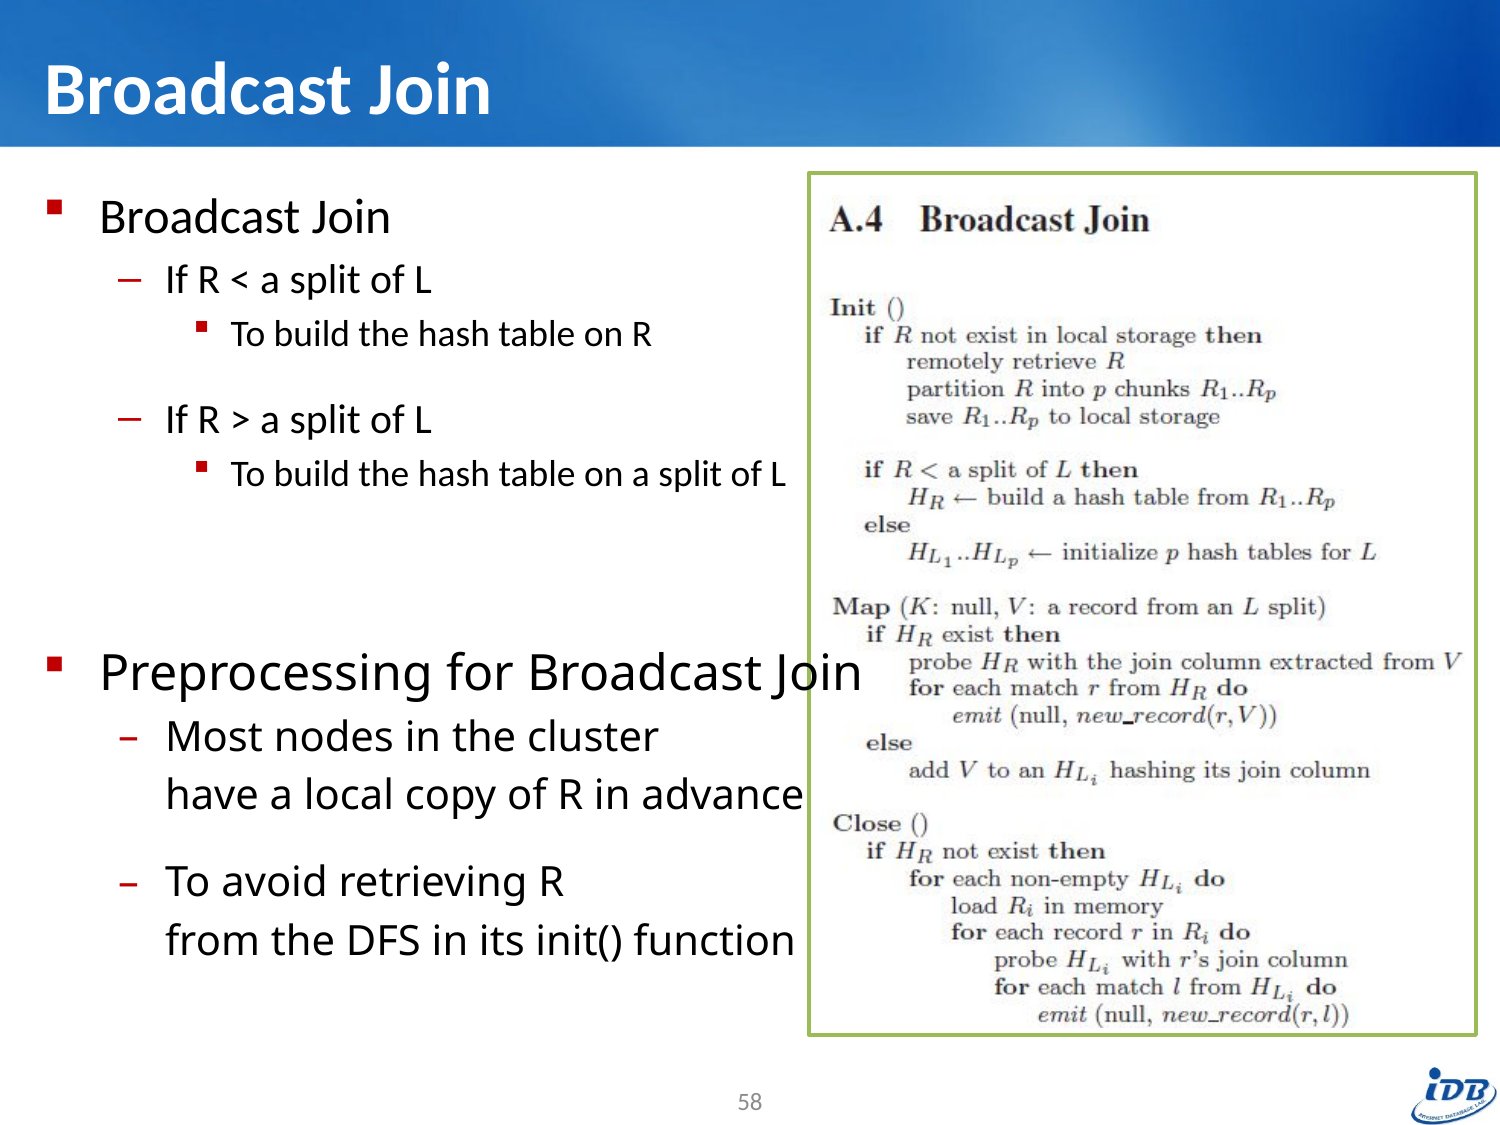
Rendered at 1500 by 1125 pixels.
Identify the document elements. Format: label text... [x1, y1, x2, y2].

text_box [808, 172, 1477, 1036]
title Broadcast Join [29, 19, 1471, 149]
picture [0, 0, 1500, 1125]
text_box Broadcast Join If R < a split of L To build the hash table on R If R > a split of L To build the hash table on a split of L [28, 175, 805, 539]
slide_number 58 [684, 1082, 816, 1118]
text_box Preprocessing for Broadcast Join Most nodes in the cluster have a local copy of R in advance To avoid retrieving R from the DFS in its init() function [28, 633, 803, 1032]
